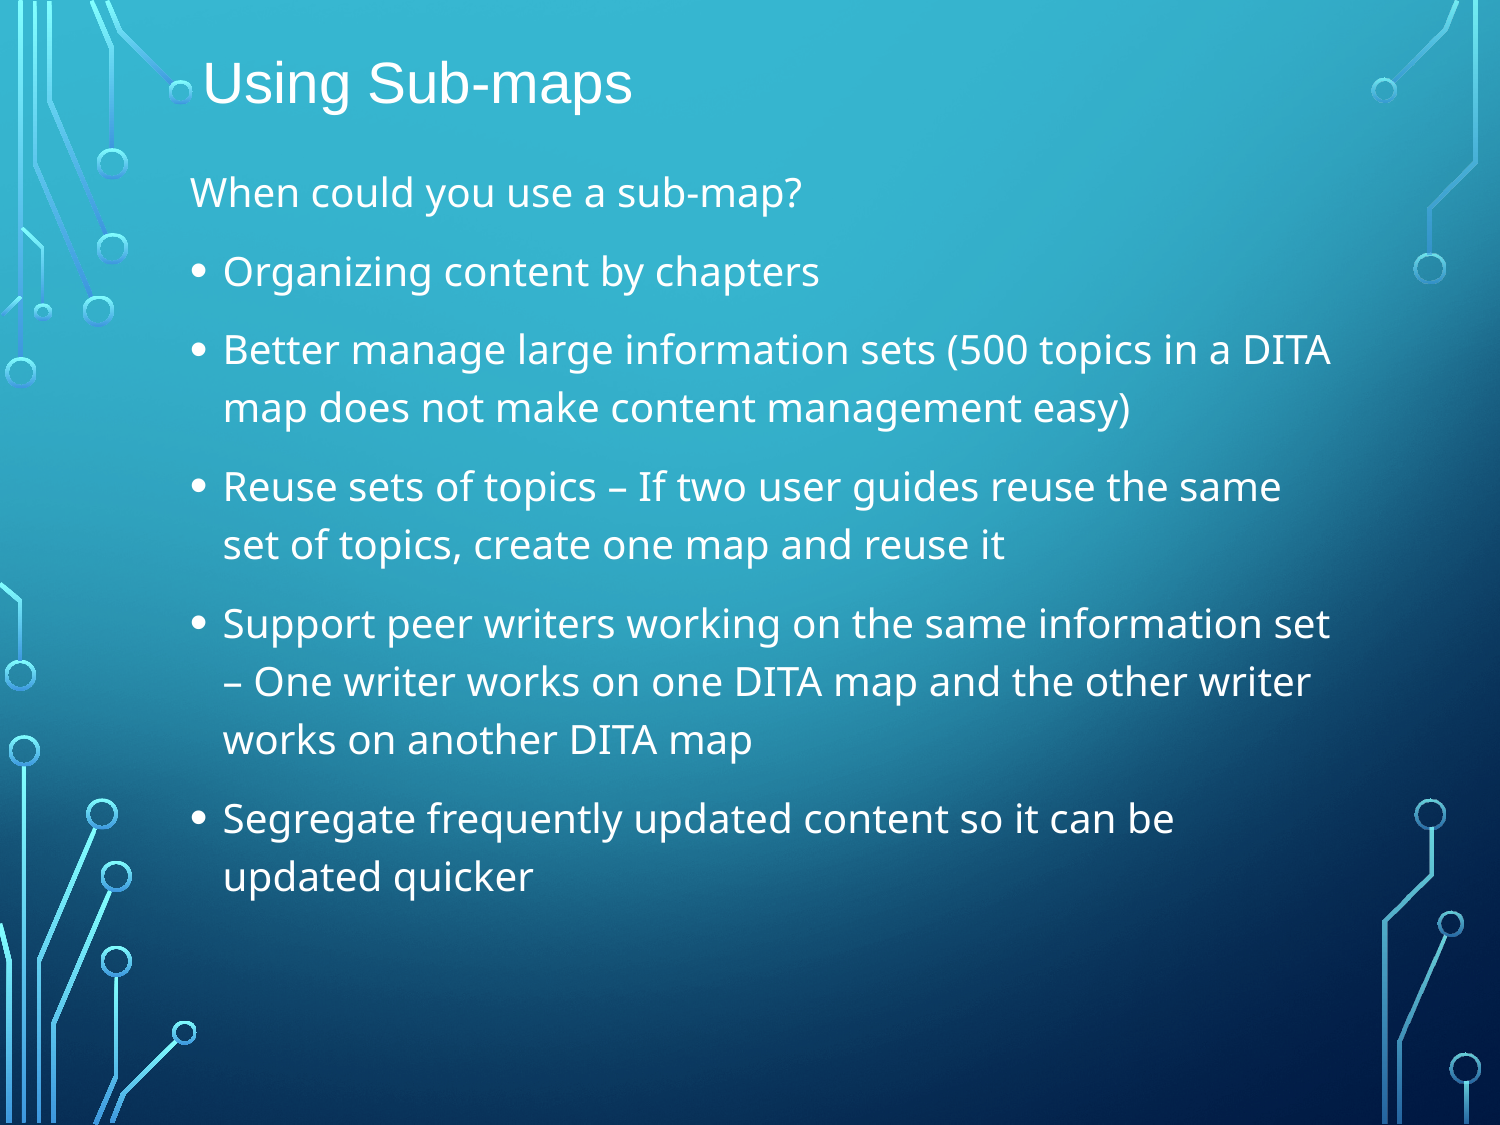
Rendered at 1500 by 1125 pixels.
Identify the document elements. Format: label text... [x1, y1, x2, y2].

list When could you use a sub-map? Organizing content by chapters Better manage large information sets (500 topics in a DITA map does not make content management easy) Reuse sets of topics – If two user guides reuse the same set of topics, create one map and reuse it Support peer writers working on the same information set – One writer works on one DITA map and the other writer works on another DITA map Segregate frequently updated content so it can be updated quicker [174, 149, 1350, 912]
title Using Sub-maps [187, 37, 1407, 132]
